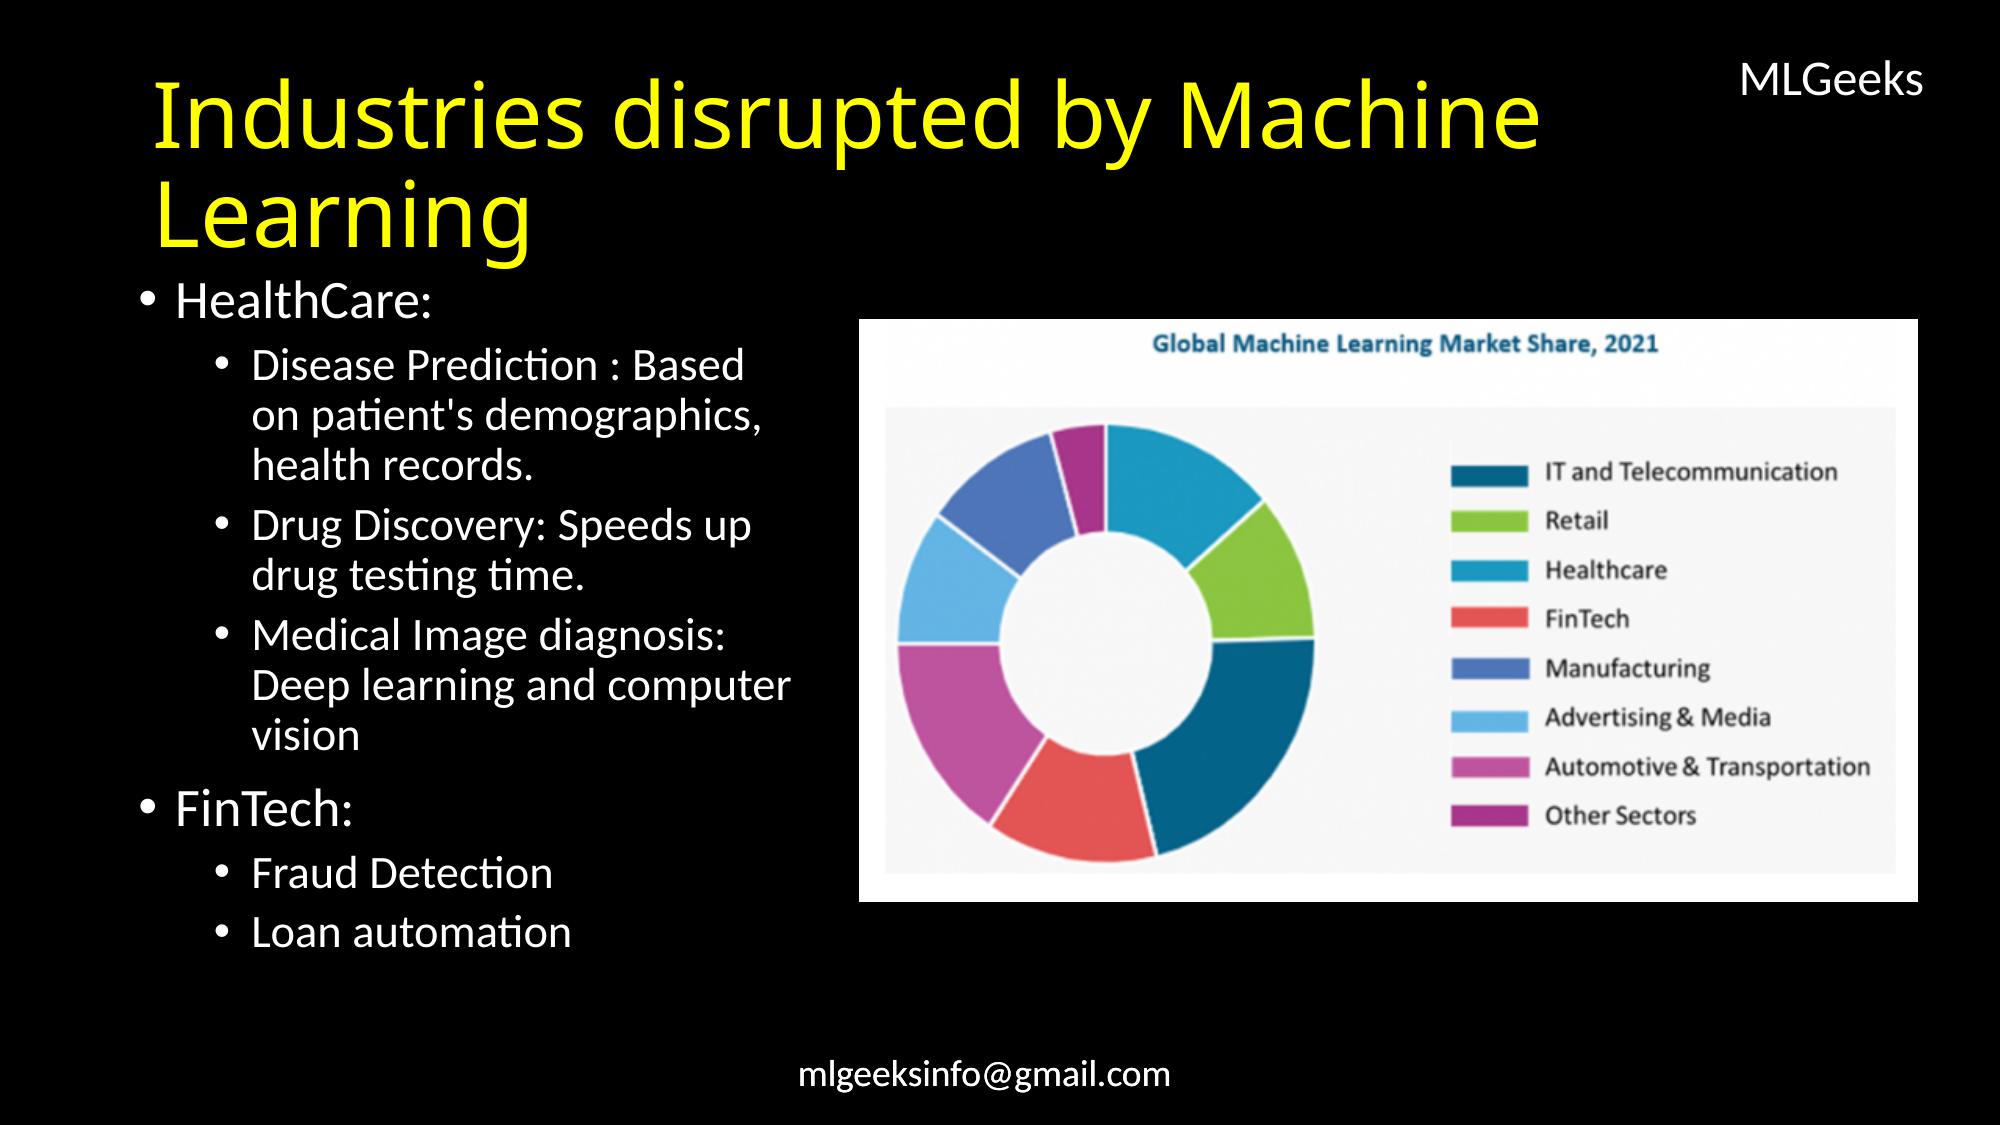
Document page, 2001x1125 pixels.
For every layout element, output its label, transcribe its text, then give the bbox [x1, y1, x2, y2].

list HealthCare: Disease Prediction : Based on patient's demographics, health records. Drug Discovery: Speeds up drug testing time. Medical Image diagnosis: Deep learning and computer vision FinTech: Fraud Detection Loan automation [123, 264, 809, 979]
title Industries disrupted by Machine Learning [137, 59, 1863, 278]
picture [859, 319, 1918, 902]
